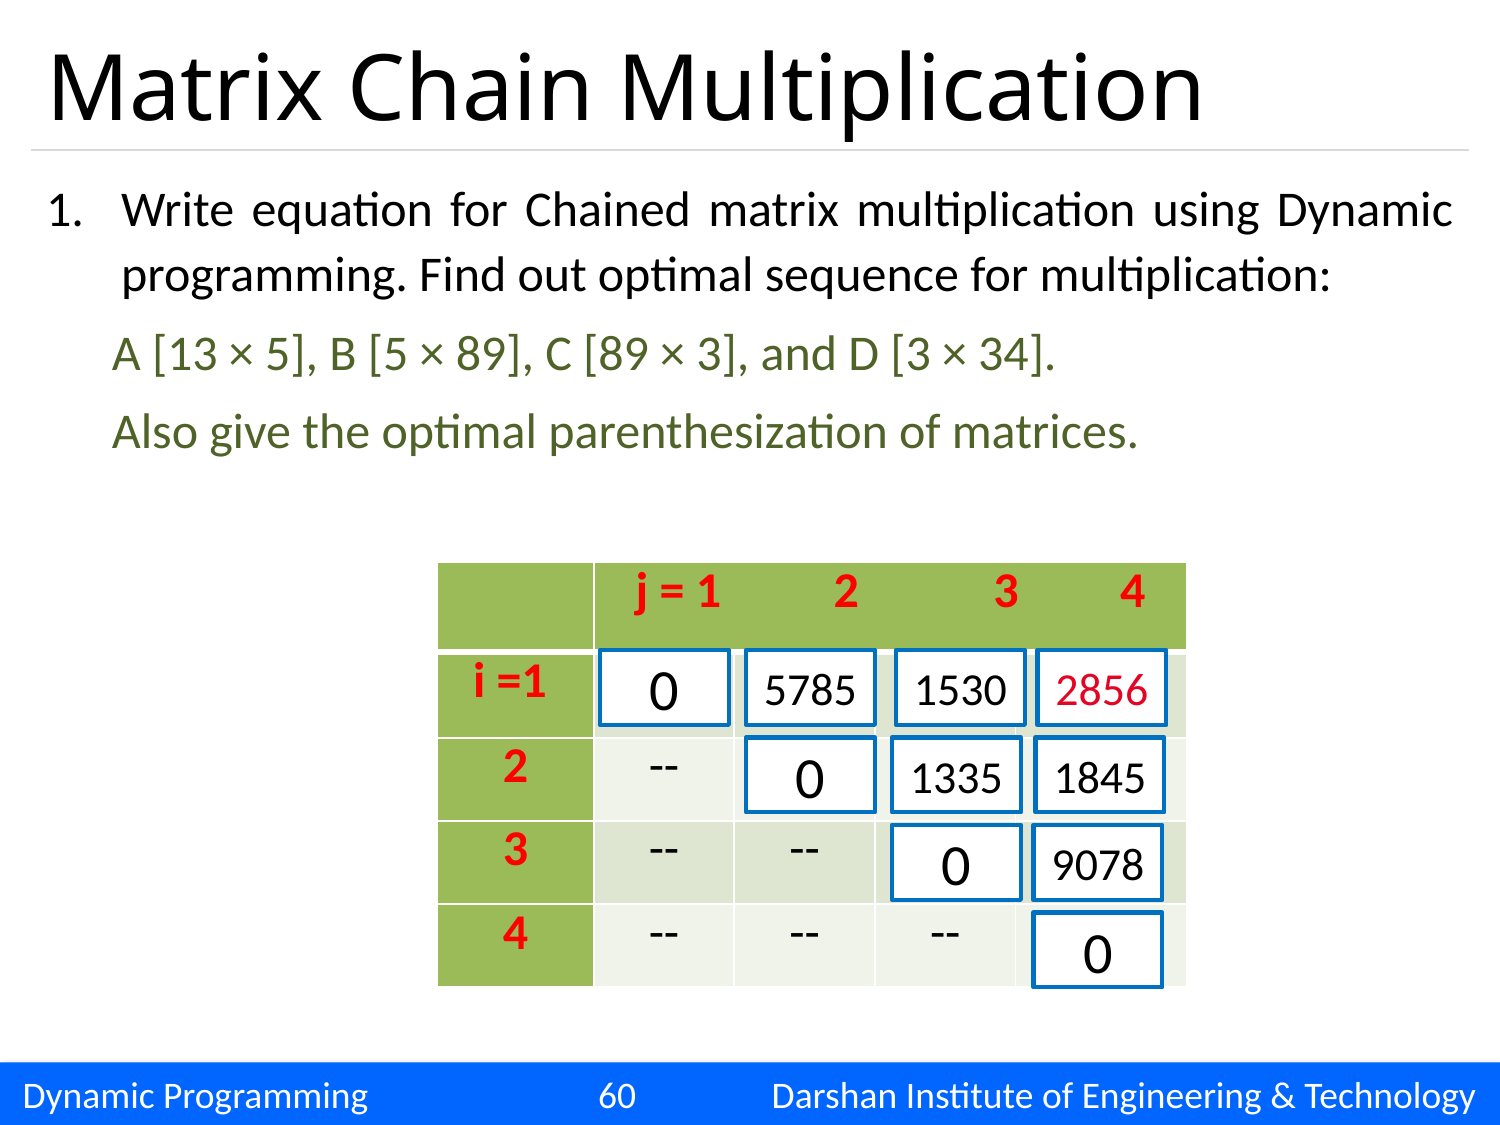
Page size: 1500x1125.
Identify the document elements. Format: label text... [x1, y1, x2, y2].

text_box 5785 [744, 648, 877, 727]
table_cell [595, 655, 733, 737]
text_box 1530 [894, 648, 1027, 727]
table_cell [1016, 905, 1186, 986]
table_cell -- [735, 822, 874, 903]
text_box 1335 [890, 735, 1023, 814]
table_cell 4 [438, 905, 593, 986]
table_cell [1016, 739, 1186, 820]
table_cell -- [595, 822, 733, 903]
table_cell -- [735, 905, 874, 986]
table_cell [876, 655, 1015, 737]
table_cell [876, 822, 1015, 903]
table_cell [1016, 655, 1186, 737]
table_cell -- [595, 905, 733, 986]
text_box 0 [598, 648, 731, 727]
text_box 9078 [1031, 823, 1164, 902]
table_cell -- [595, 739, 733, 820]
title Matrix Chain Multiplication [31, 17, 1469, 150]
table_cell i =1 [438, 655, 593, 737]
text_box 0 [744, 735, 877, 814]
table_cell 2 [438, 739, 593, 820]
list Write equation for Chained matrix multiplication using Dynamic programming. Find out optimal sequence for multiplication: A [13 × 5], B [5 × 89], C [89 × 3], and D [3 × 34]. Also give the optimal parenthesization of matrices. [31, 162, 1469, 1038]
table_cell [876, 739, 1015, 820]
table_cell -- [876, 905, 1015, 986]
table_cell 3 [438, 822, 593, 903]
text_box 2856 [1035, 648, 1168, 727]
table_cell [1016, 822, 1186, 903]
text_box 0 [890, 823, 1023, 902]
table_cell [735, 739, 874, 820]
text_box 0 [1031, 910, 1164, 989]
table_header j = 1 2 3 4 [595, 563, 1186, 649]
table_cell [735, 655, 874, 737]
table_header [438, 563, 593, 649]
text_box 1845 [1033, 735, 1166, 814]
